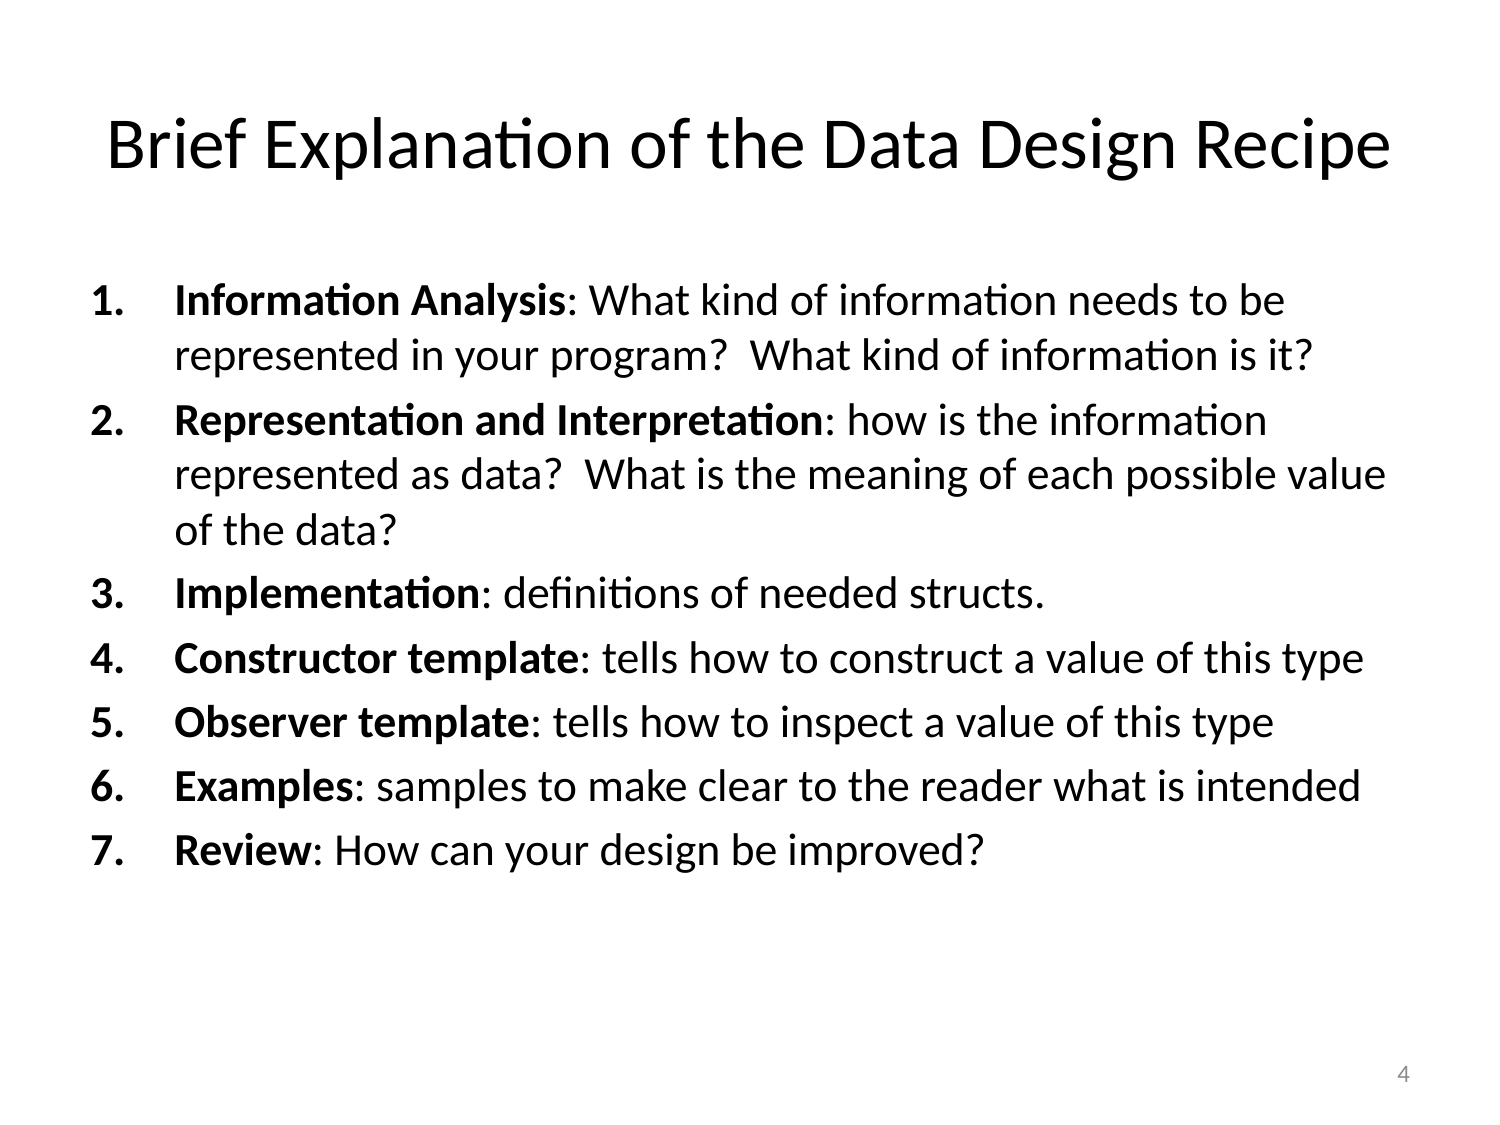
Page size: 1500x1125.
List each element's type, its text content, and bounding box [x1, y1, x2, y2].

slide_number 4 [1074, 1042, 1425, 1103]
list Information Analysis: What kind of information needs to be represented in your program? What kind of information is it? Representation and Interpretation: how is the information represented as data? What is the meaning of each possible value of the data? Implementation: definitions of needed structs. Constructor template: tells how to construct a value of this type Observer template: tells how to inspect a value of this type Examples: samples to make clear to the reader what is intended Review: How can your design be improved? [75, 262, 1425, 1000]
title Brief Explanation of the Data Design Recipe [75, 45, 1425, 233]
